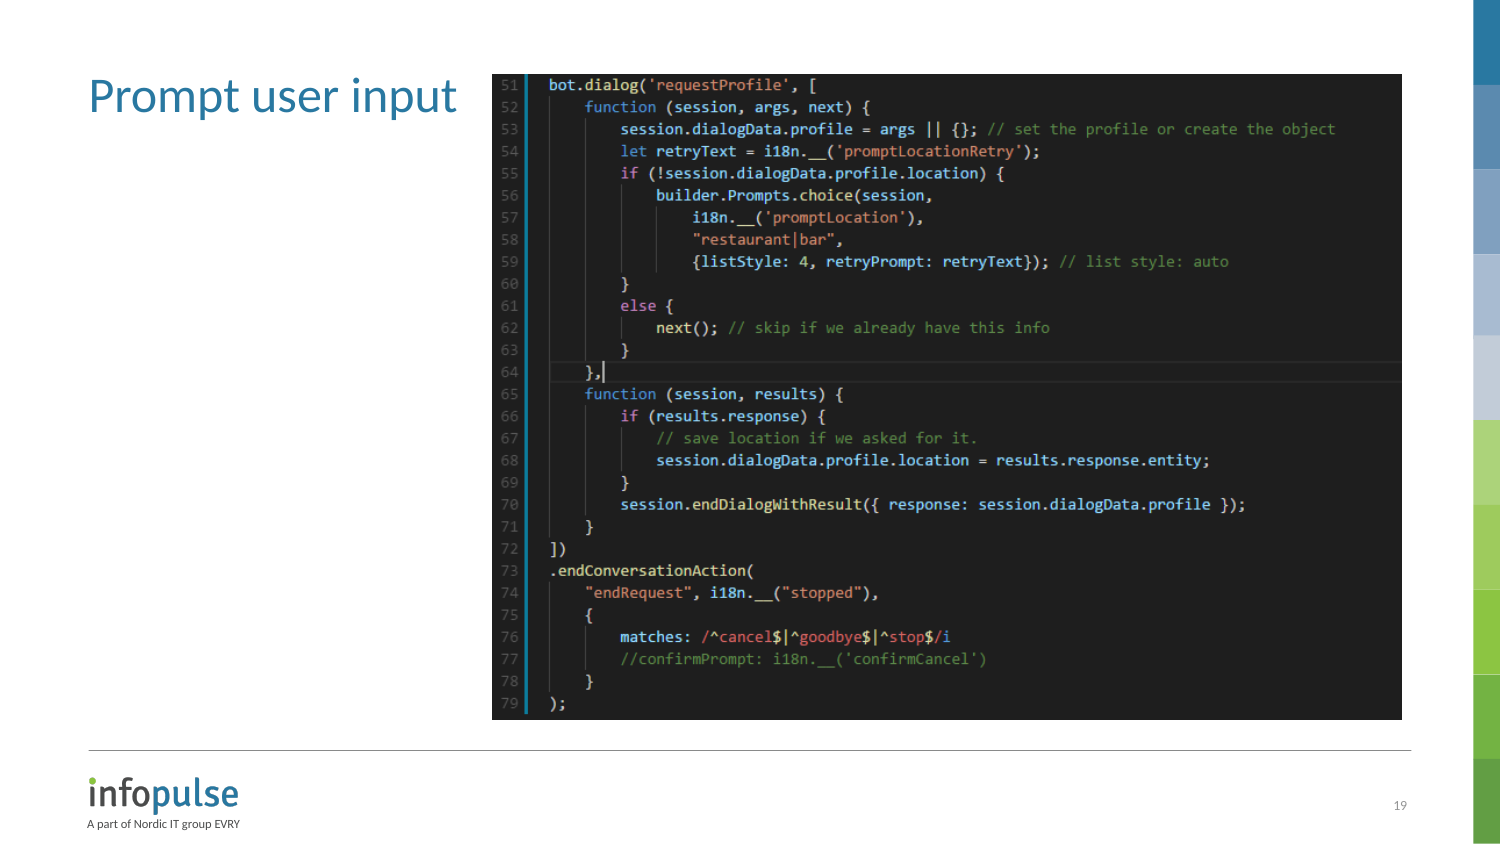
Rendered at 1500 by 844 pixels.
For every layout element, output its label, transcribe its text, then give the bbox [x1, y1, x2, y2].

picture [88, 776, 239, 816]
picture [492, 74, 1402, 721]
title Prompt user input [88, 62, 1402, 176]
